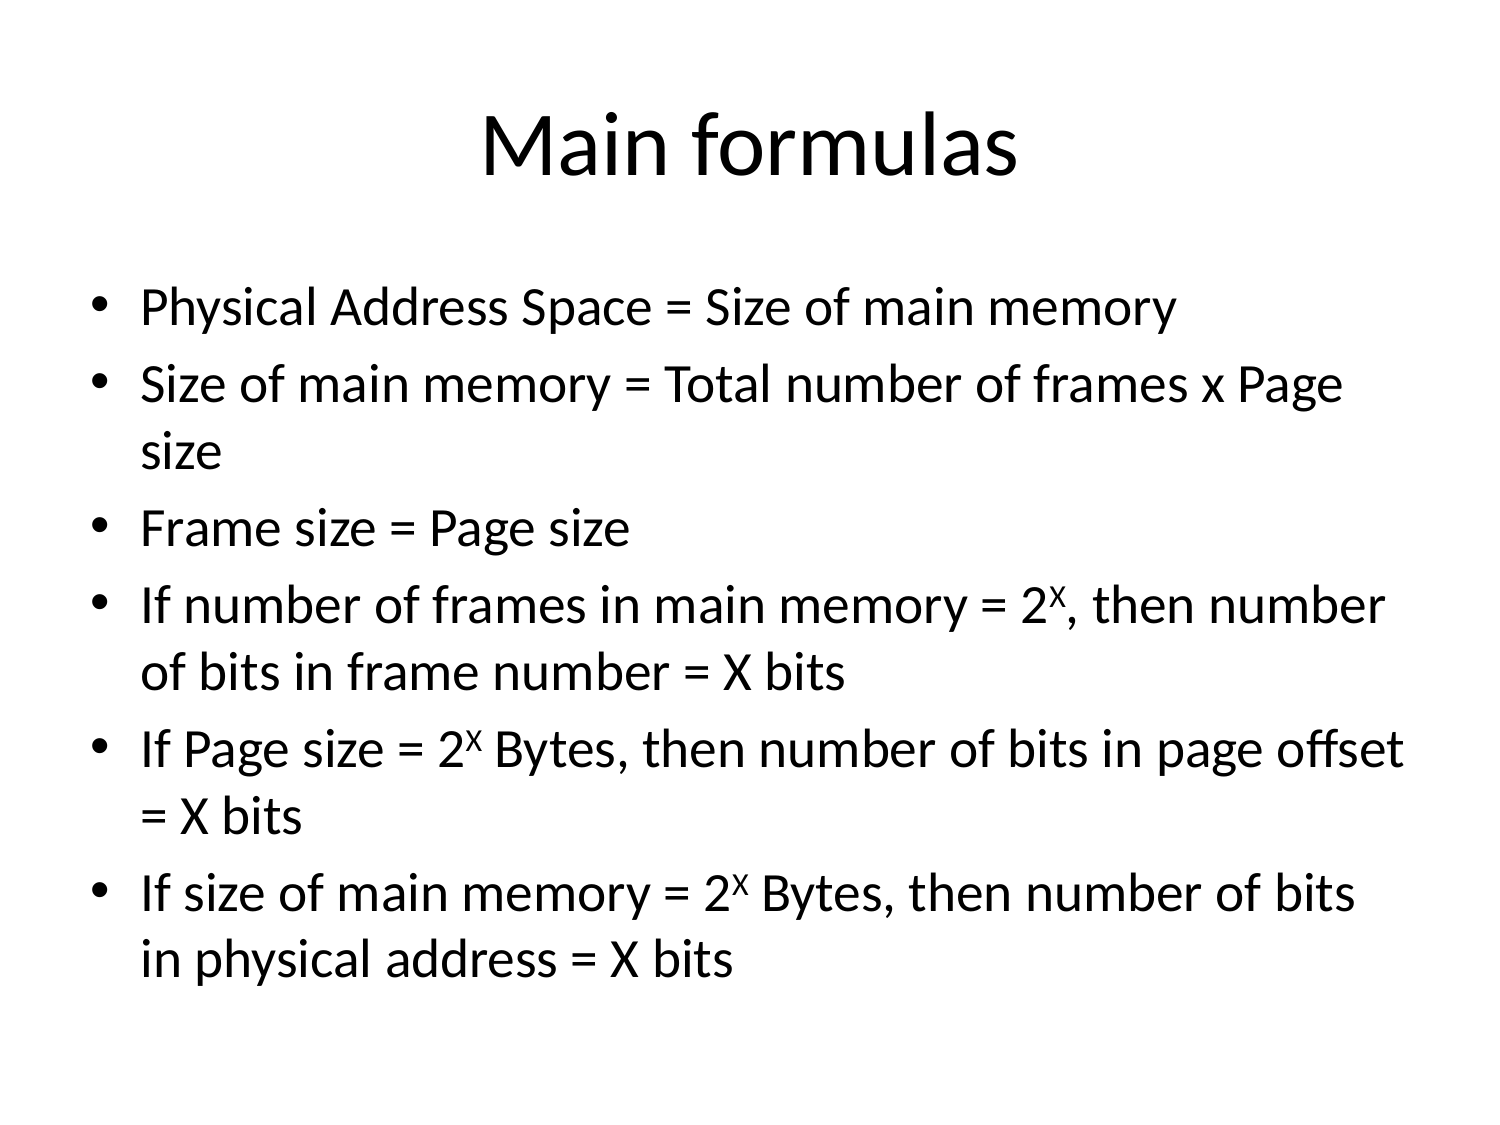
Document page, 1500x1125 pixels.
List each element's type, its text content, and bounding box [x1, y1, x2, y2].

title Main formulas [75, 45, 1425, 233]
list Physical Address Space = Size of main memory Size of main memory = Total number of frames x Page size Frame size = Page size If number of frames in main memory = 2X, then number of bits in frame number = X bits If Page size = 2X Bytes, then number of bits in page offset = X bits If size of main memory = 2X Bytes, then number of bits in physical address = X bits [75, 262, 1425, 1005]
